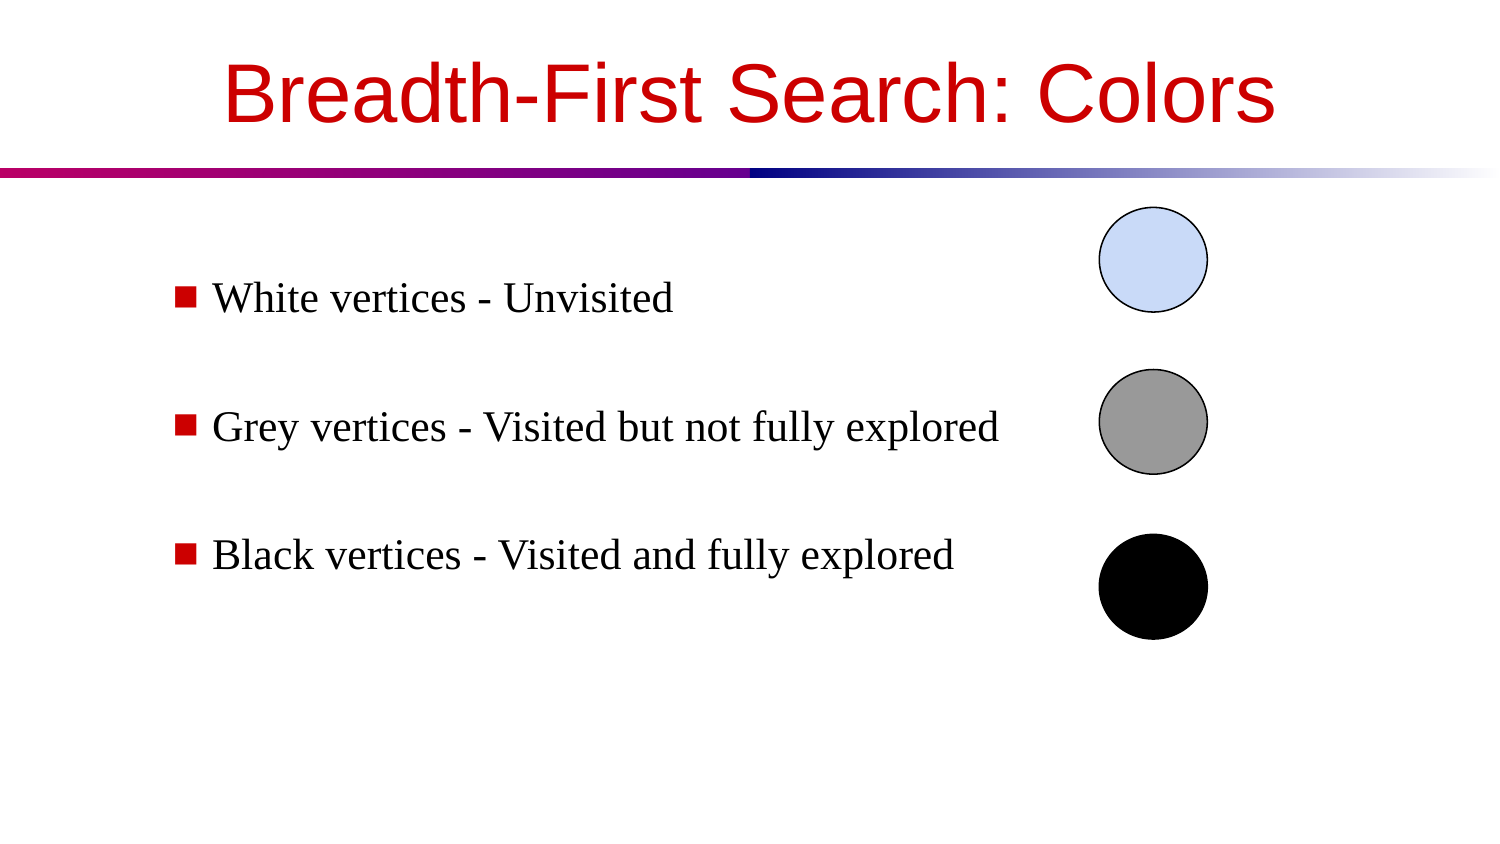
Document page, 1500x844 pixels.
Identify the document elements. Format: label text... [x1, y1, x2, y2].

text_box [1099, 207, 1208, 313]
list White vertices - Unvisited Grey vertices - Visited but not fully explored Black vertices - Visited and fully explored [75, 187, 1425, 722]
title Breadth-First Search: Colors [75, 28, 1425, 150]
text_box [1099, 534, 1208, 640]
text_box [1099, 369, 1208, 475]
